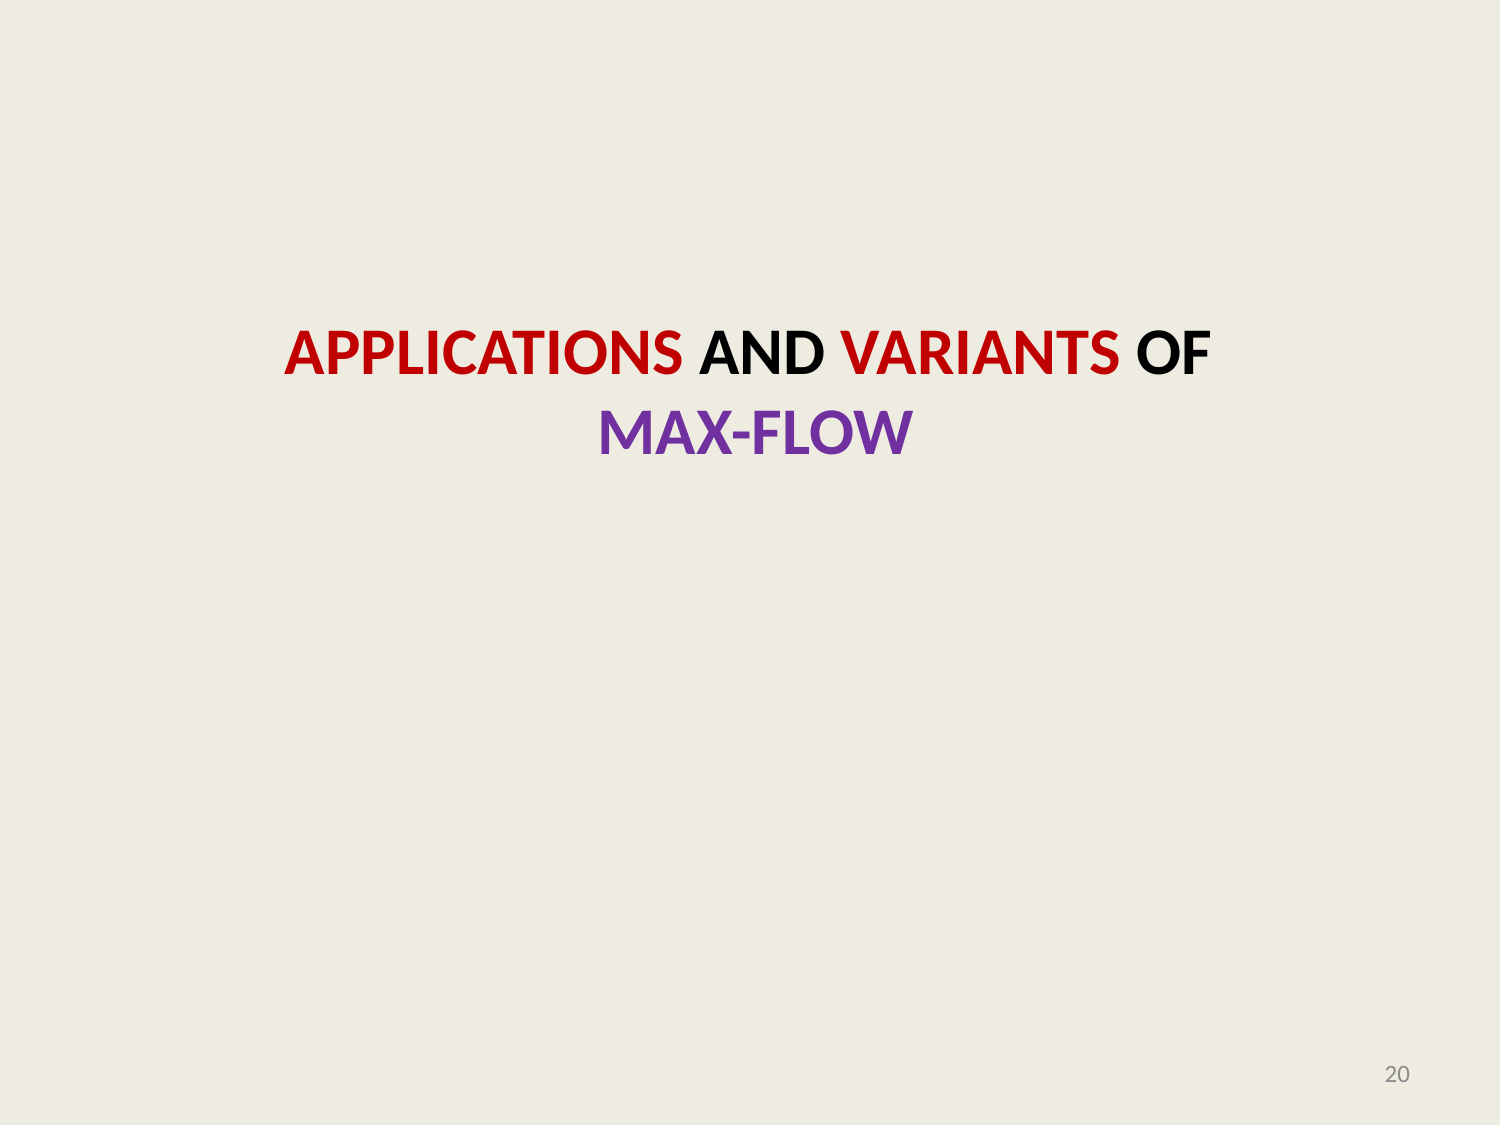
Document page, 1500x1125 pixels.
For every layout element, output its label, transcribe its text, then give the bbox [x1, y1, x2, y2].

slide_number 20 [1074, 1042, 1425, 1103]
title Applications and Variants Of Max-Flow [118, 299, 1394, 524]
